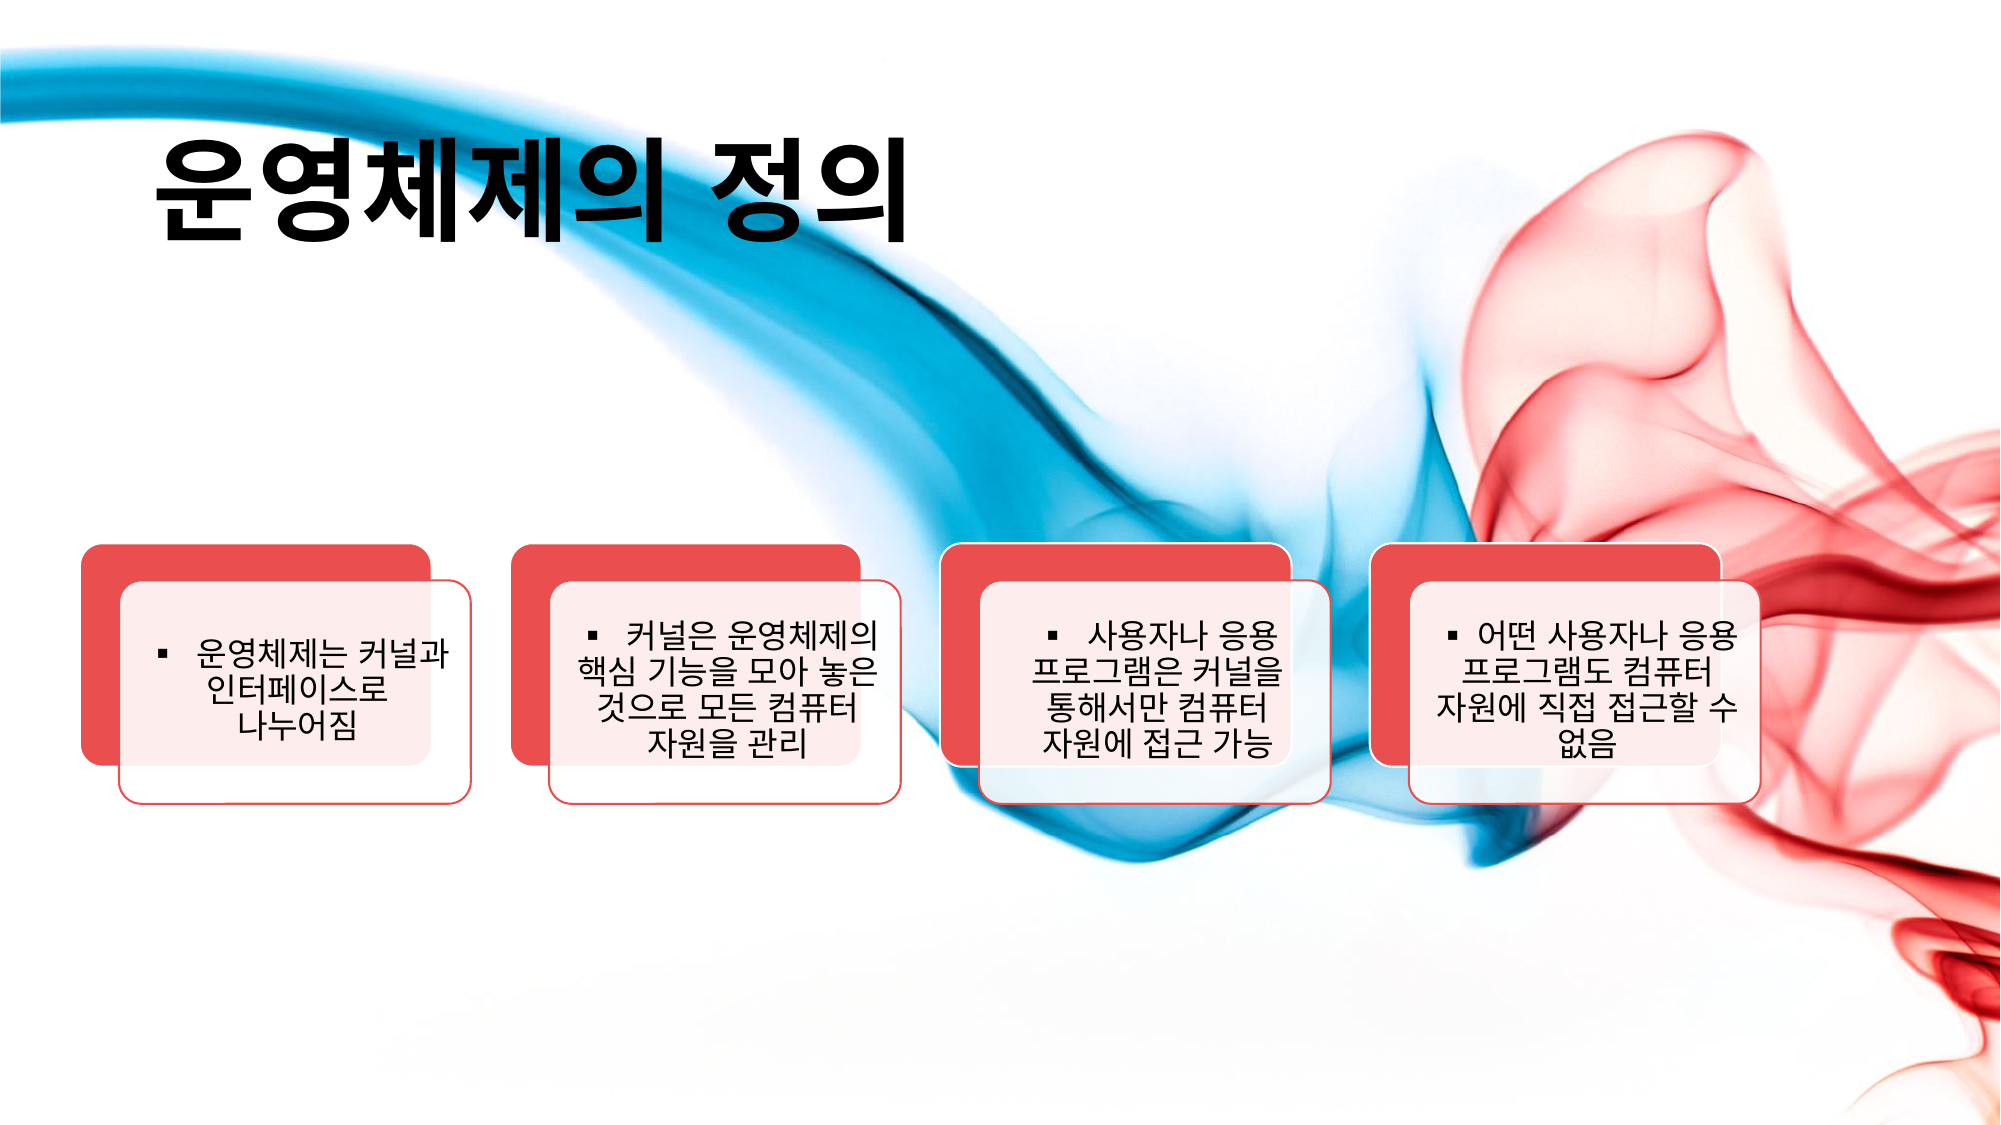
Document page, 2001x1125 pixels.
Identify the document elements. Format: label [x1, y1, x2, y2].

list [0, 0, 2000, 1125]
text_box [79, 362, 1762, 984]
